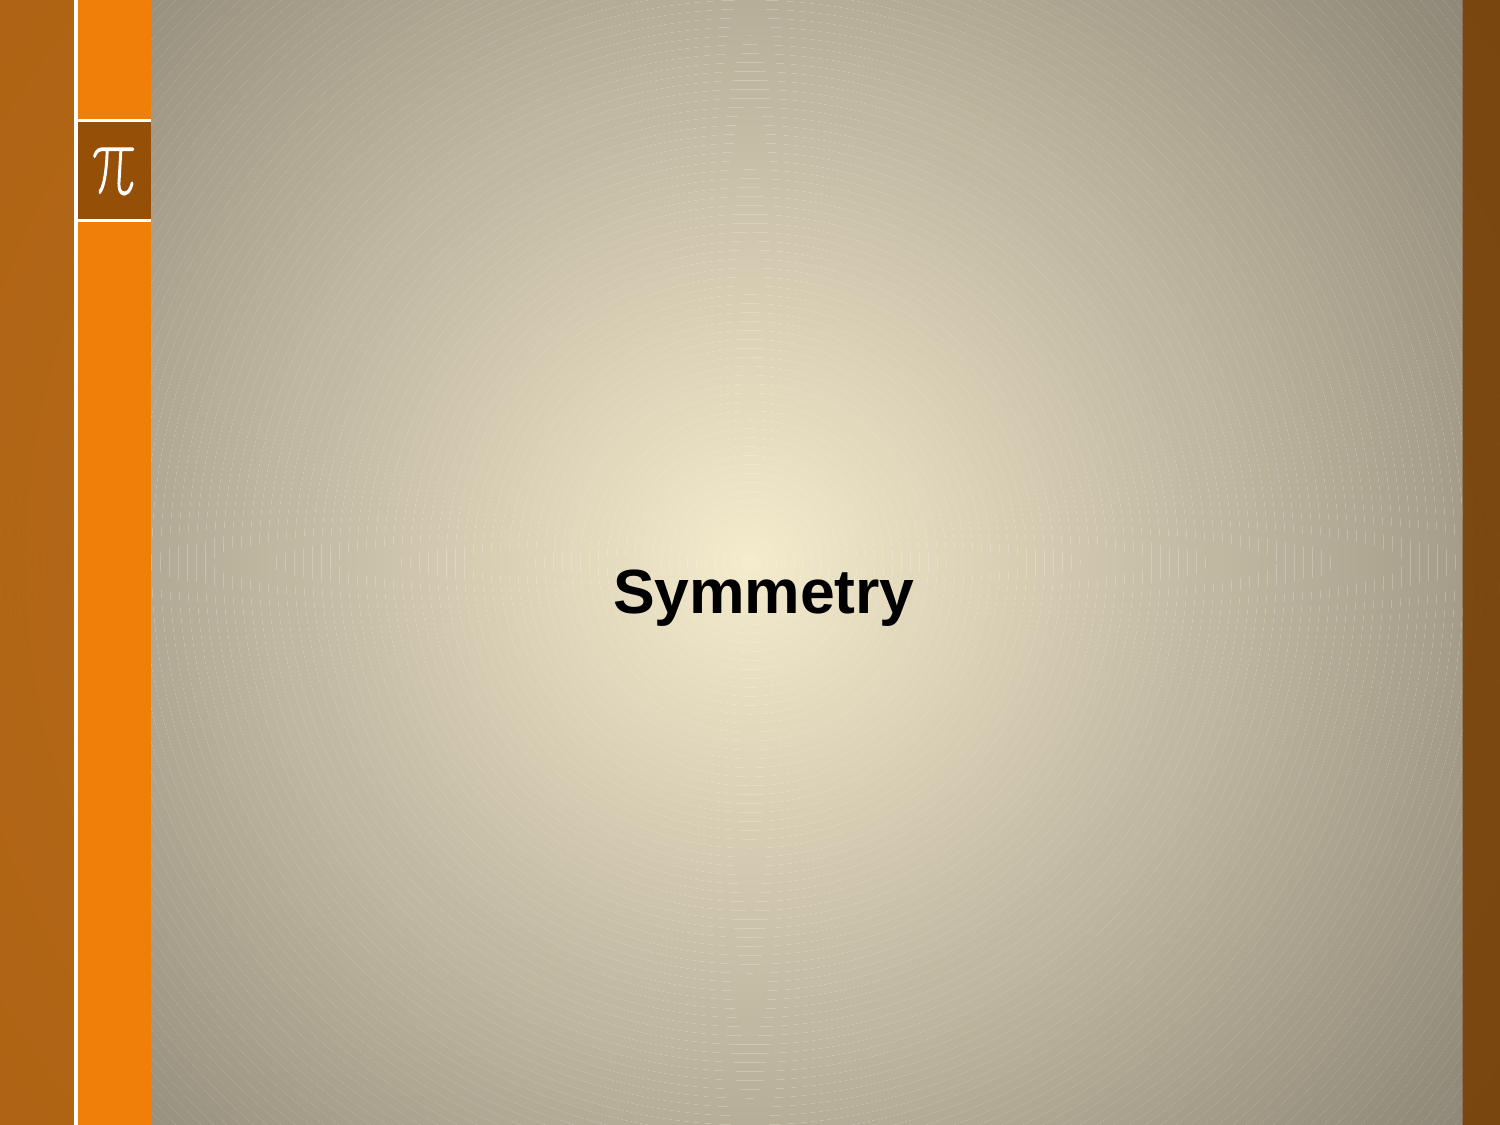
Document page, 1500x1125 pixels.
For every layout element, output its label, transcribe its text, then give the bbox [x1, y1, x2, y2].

text_box Symmetry [285, 543, 1243, 657]
